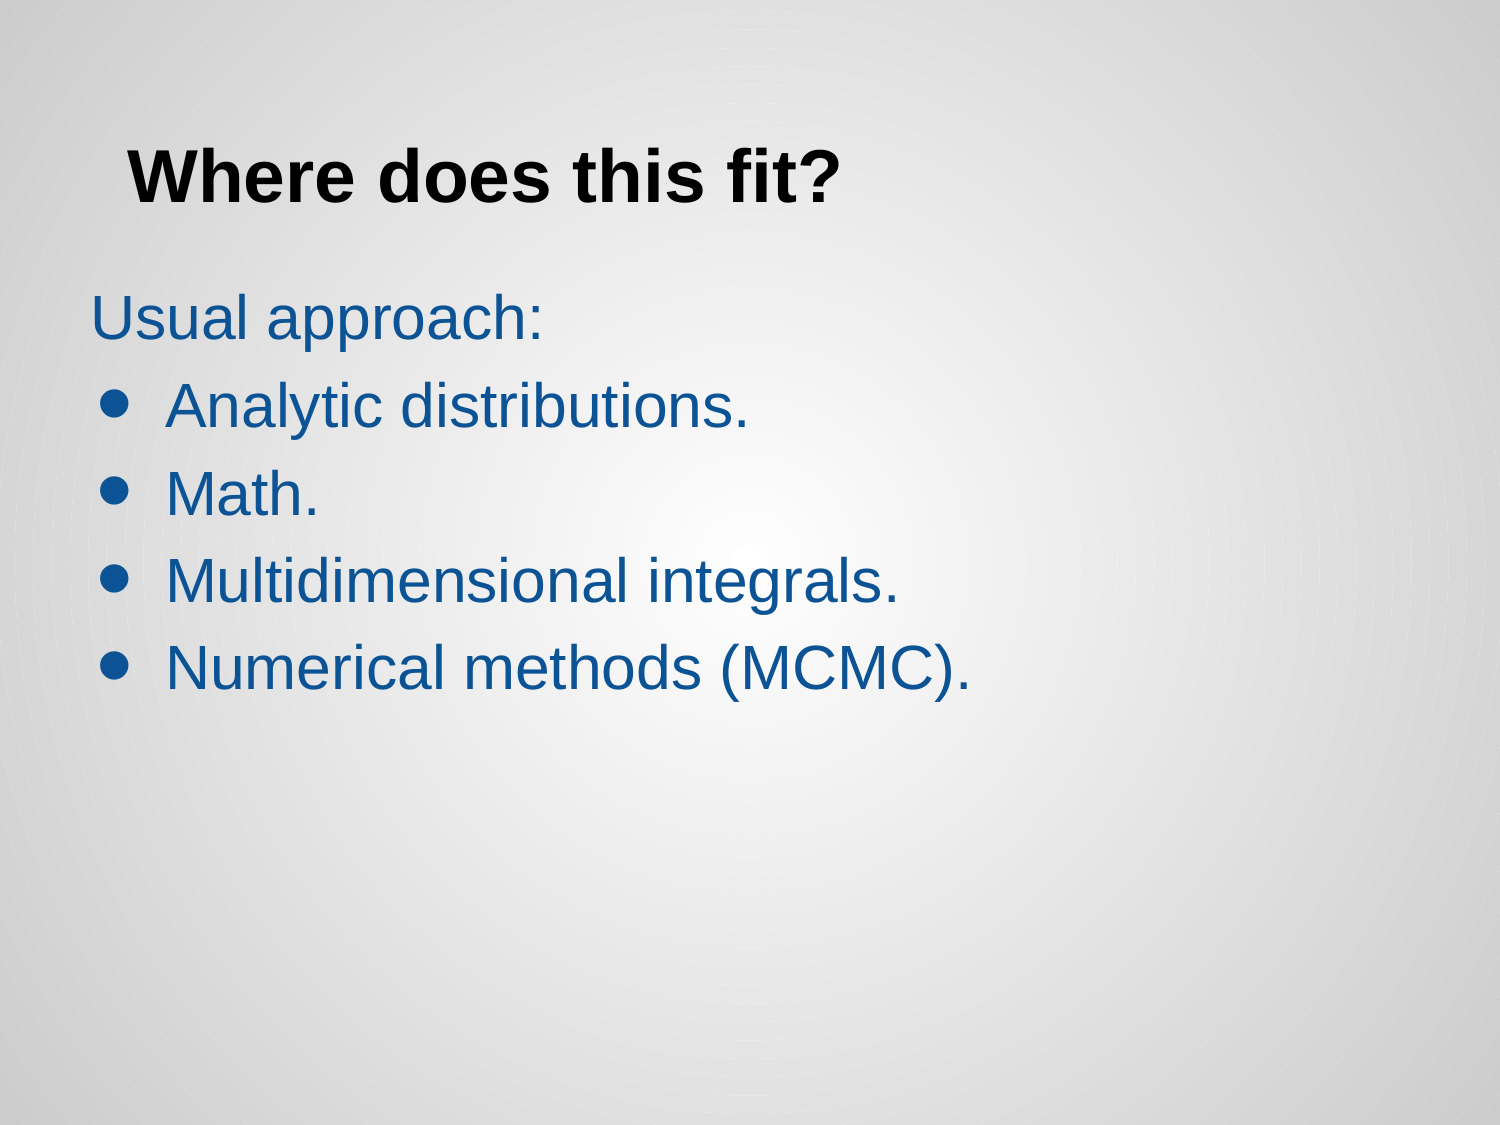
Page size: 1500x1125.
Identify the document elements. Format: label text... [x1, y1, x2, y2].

list Usual approach: Analytic distributions. Math. Multidimensional integrals. Numerical methods (MCMC). [75, 262, 1425, 1078]
title Where does this fit? [75, 45, 1425, 233]
